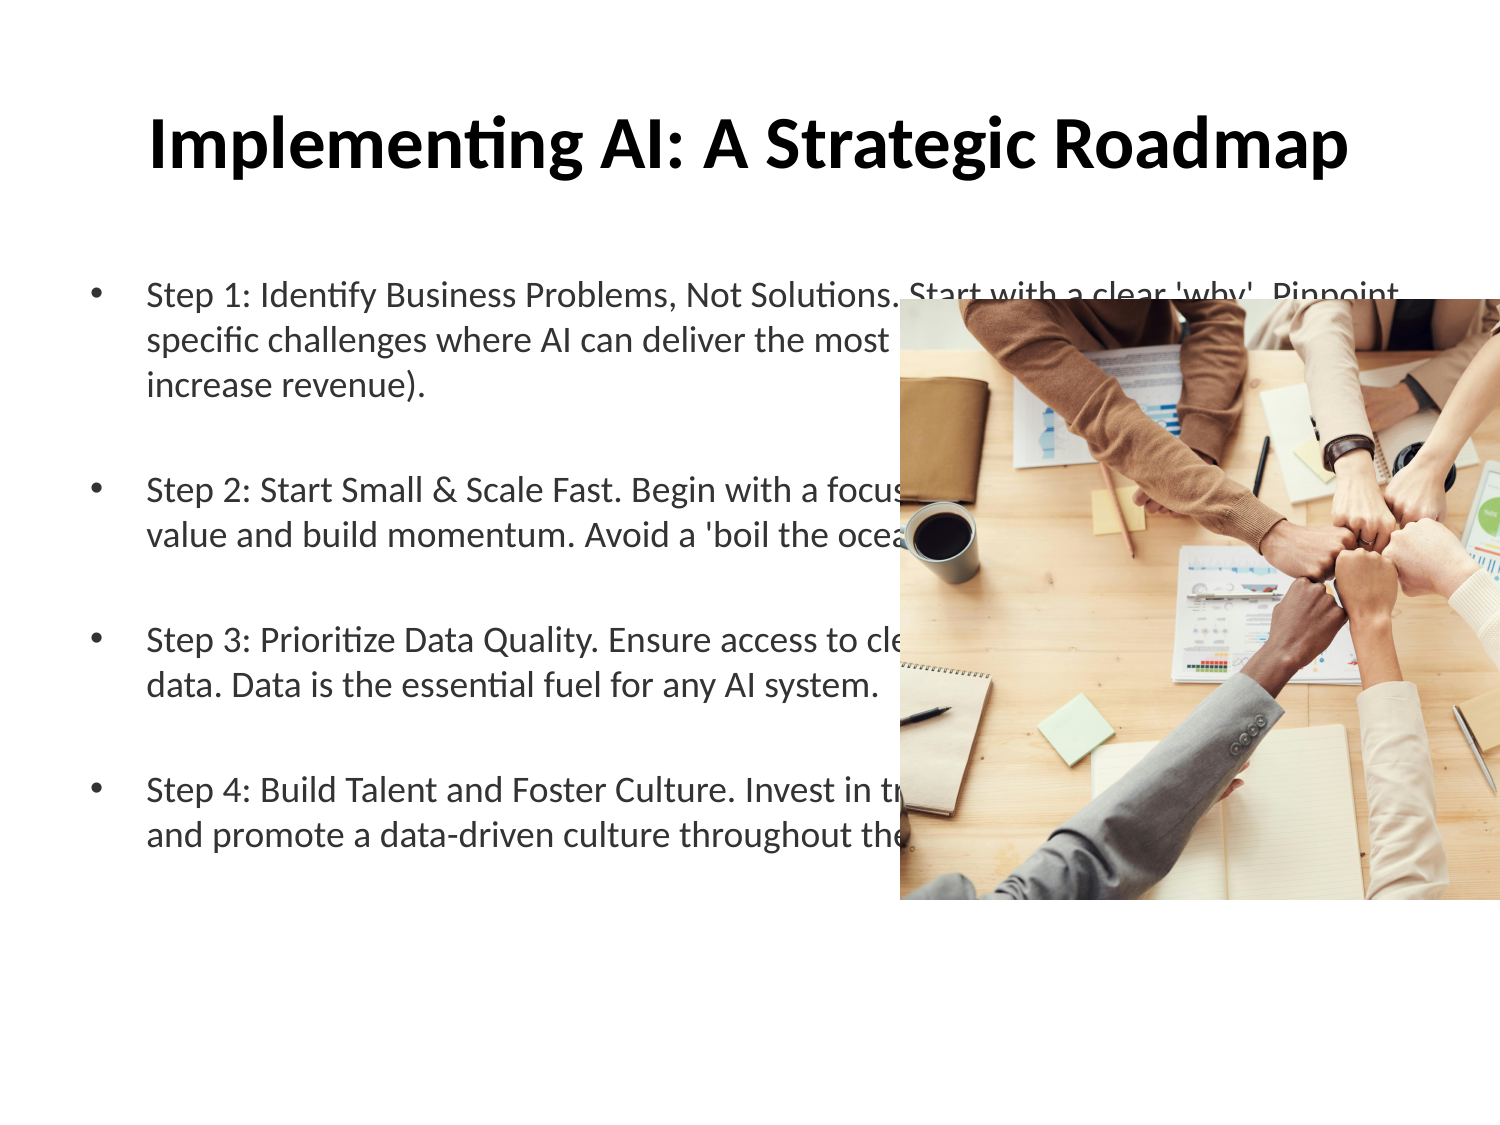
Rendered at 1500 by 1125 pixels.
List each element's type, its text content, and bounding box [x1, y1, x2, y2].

list Step 1: Identify Business Problems, Not Solutions. Start with a clear 'why'. Pinpoint specific challenges where AI can deliver the most impact (e.g., reduce costs, increase revenue). Step 2: Start Small & Scale Fast. Begin with a focused pilot project to demonstrate value and build momentum. Avoid a 'boil the ocean' approach. Step 3: Prioritize Data Quality. Ensure access to clean, relevant, and high-quality data. Data is the essential fuel for any AI system. Step 4: Build Talent and Foster Culture. Invest in training your team to be 'AI-ready' and promote a data-driven culture throughout the organization. [75, 262, 1425, 1005]
title Implementing AI: A Strategic Roadmap [75, 45, 1425, 233]
picture [899, 299, 1500, 901]
